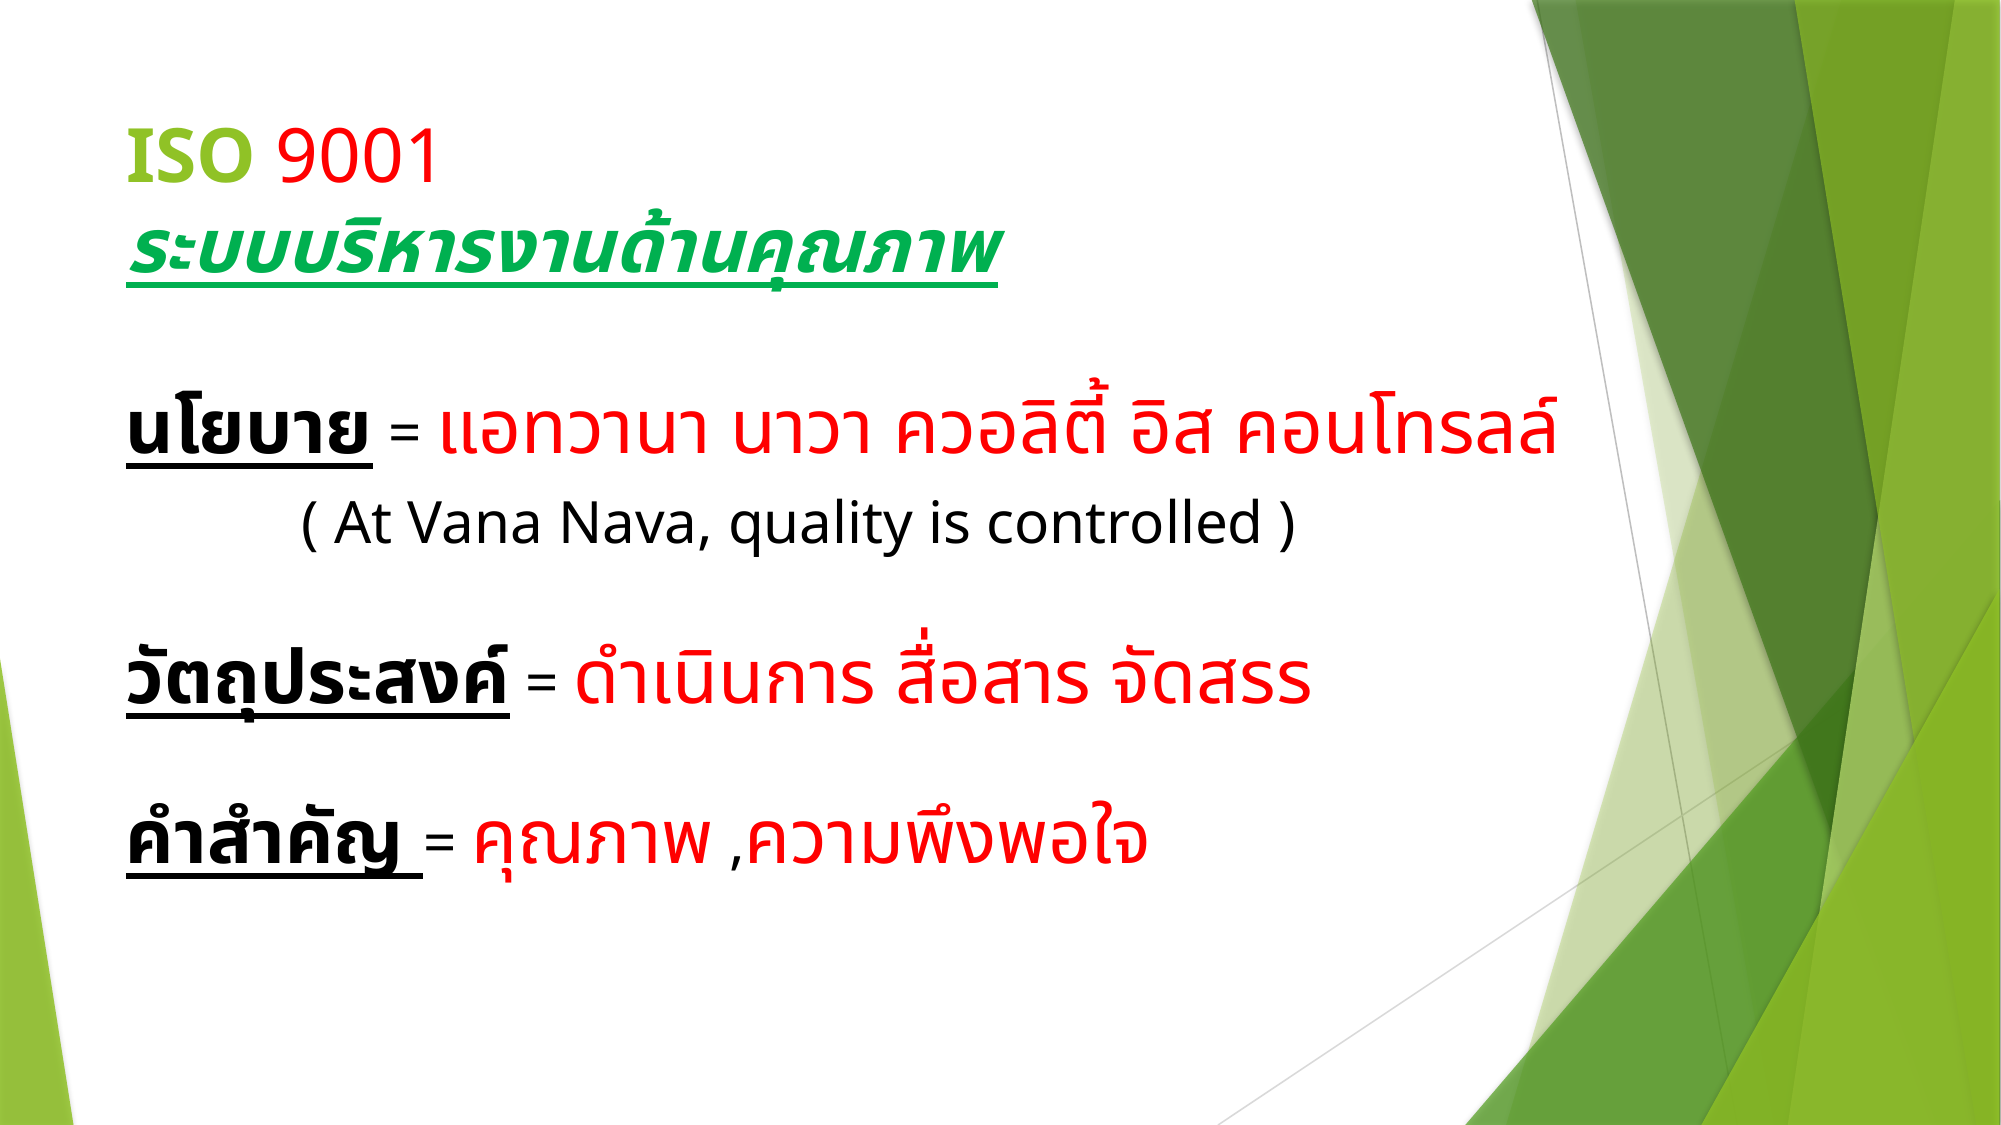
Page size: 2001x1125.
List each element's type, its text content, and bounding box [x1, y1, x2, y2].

title ISO 9001 ระบบบริหารงานด้านคุณภาพ [111, 99, 1522, 317]
text_box นโยบาย = แอทวานา นาวา ควอลิตี้ อิส คอนโทรลล์ ( At Vana Nava, quality is controlled ) วัตถุประสงค์ = ดำเนินการ สื่อสาร จัดสรร คำสำคัญ = คุณภาพ ,ความพึงพอใจ [111, 370, 2000, 886]
